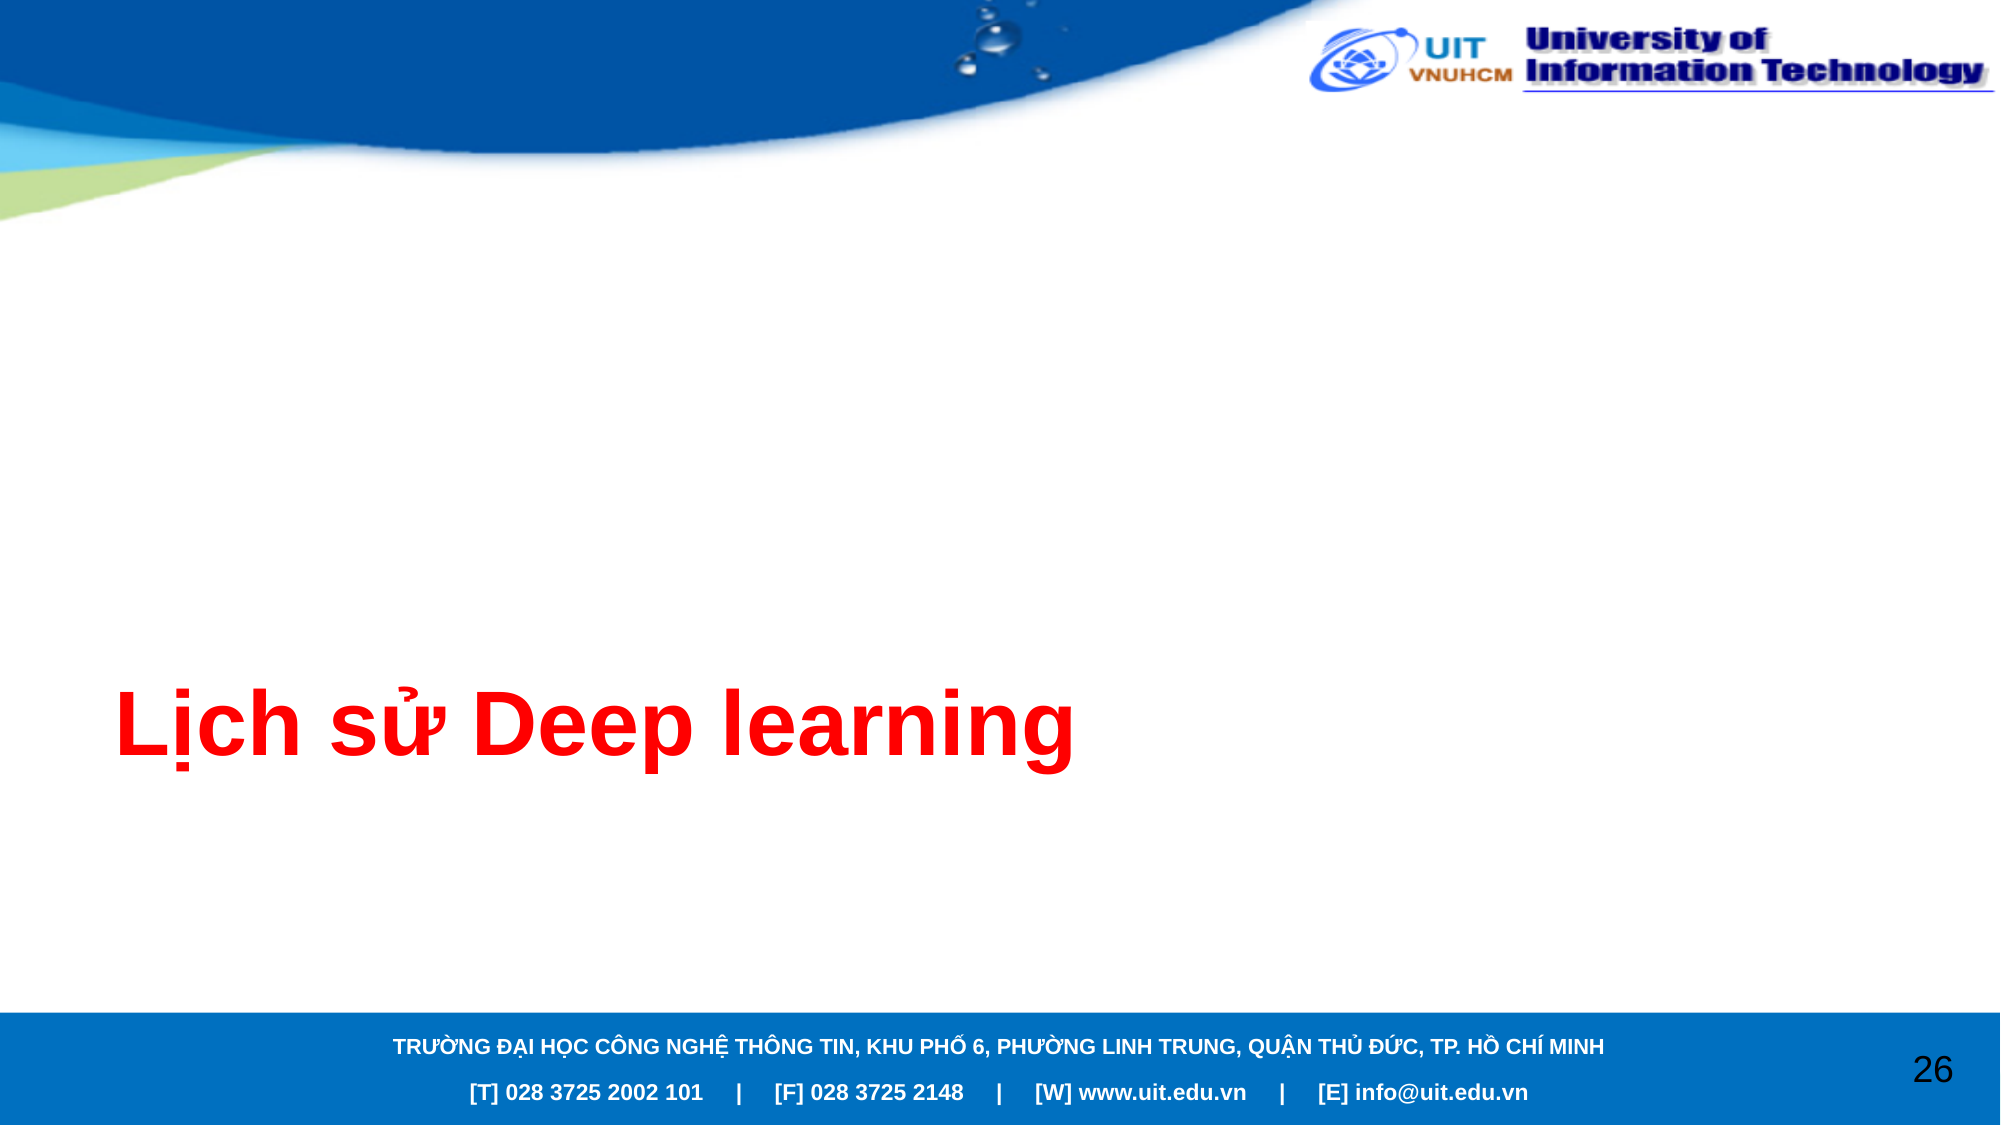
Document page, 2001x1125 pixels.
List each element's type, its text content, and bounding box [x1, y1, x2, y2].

title Lịch sử Deep learning [99, 624, 1900, 813]
picture [0, 0, 2001, 1125]
